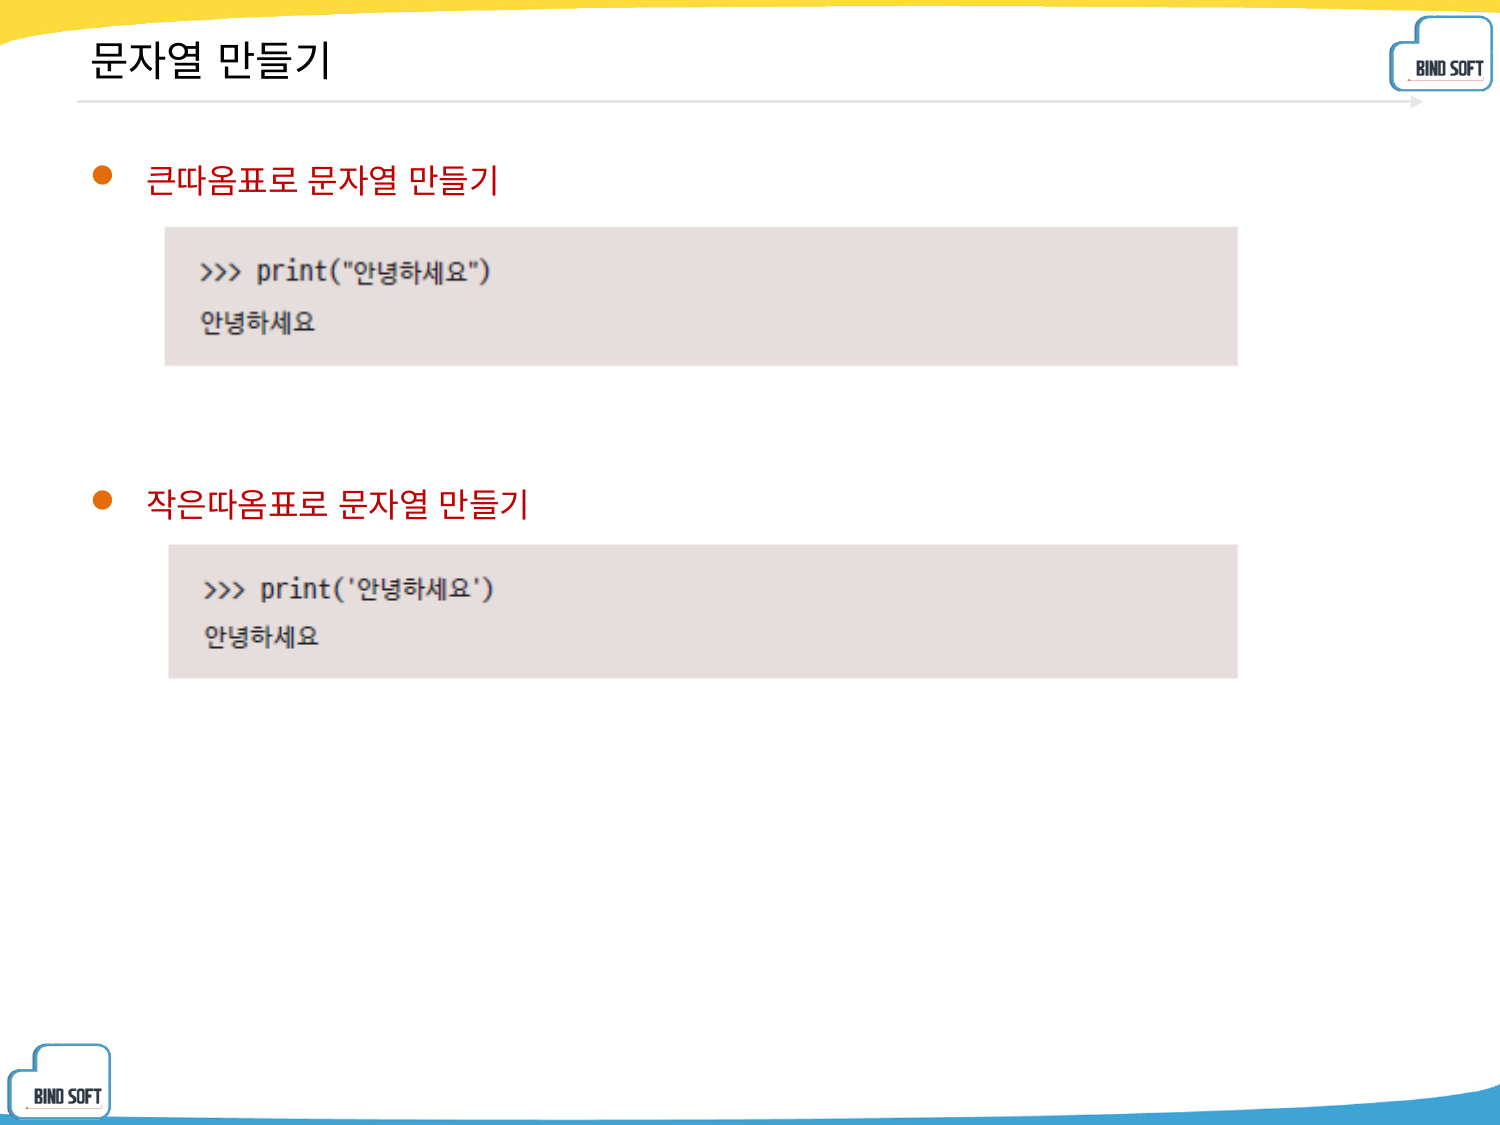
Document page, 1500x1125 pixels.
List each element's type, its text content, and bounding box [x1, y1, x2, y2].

picture [159, 539, 1239, 691]
picture [157, 218, 1238, 383]
list 큰따옴표로 문자열 만들기 작은따옴표로 문자열 만들기 [75, 152, 1425, 1055]
title 문자열 만들기 [75, 11, 1425, 108]
picture [0, 0, 1500, 96]
picture [0, 1003, 1500, 1125]
